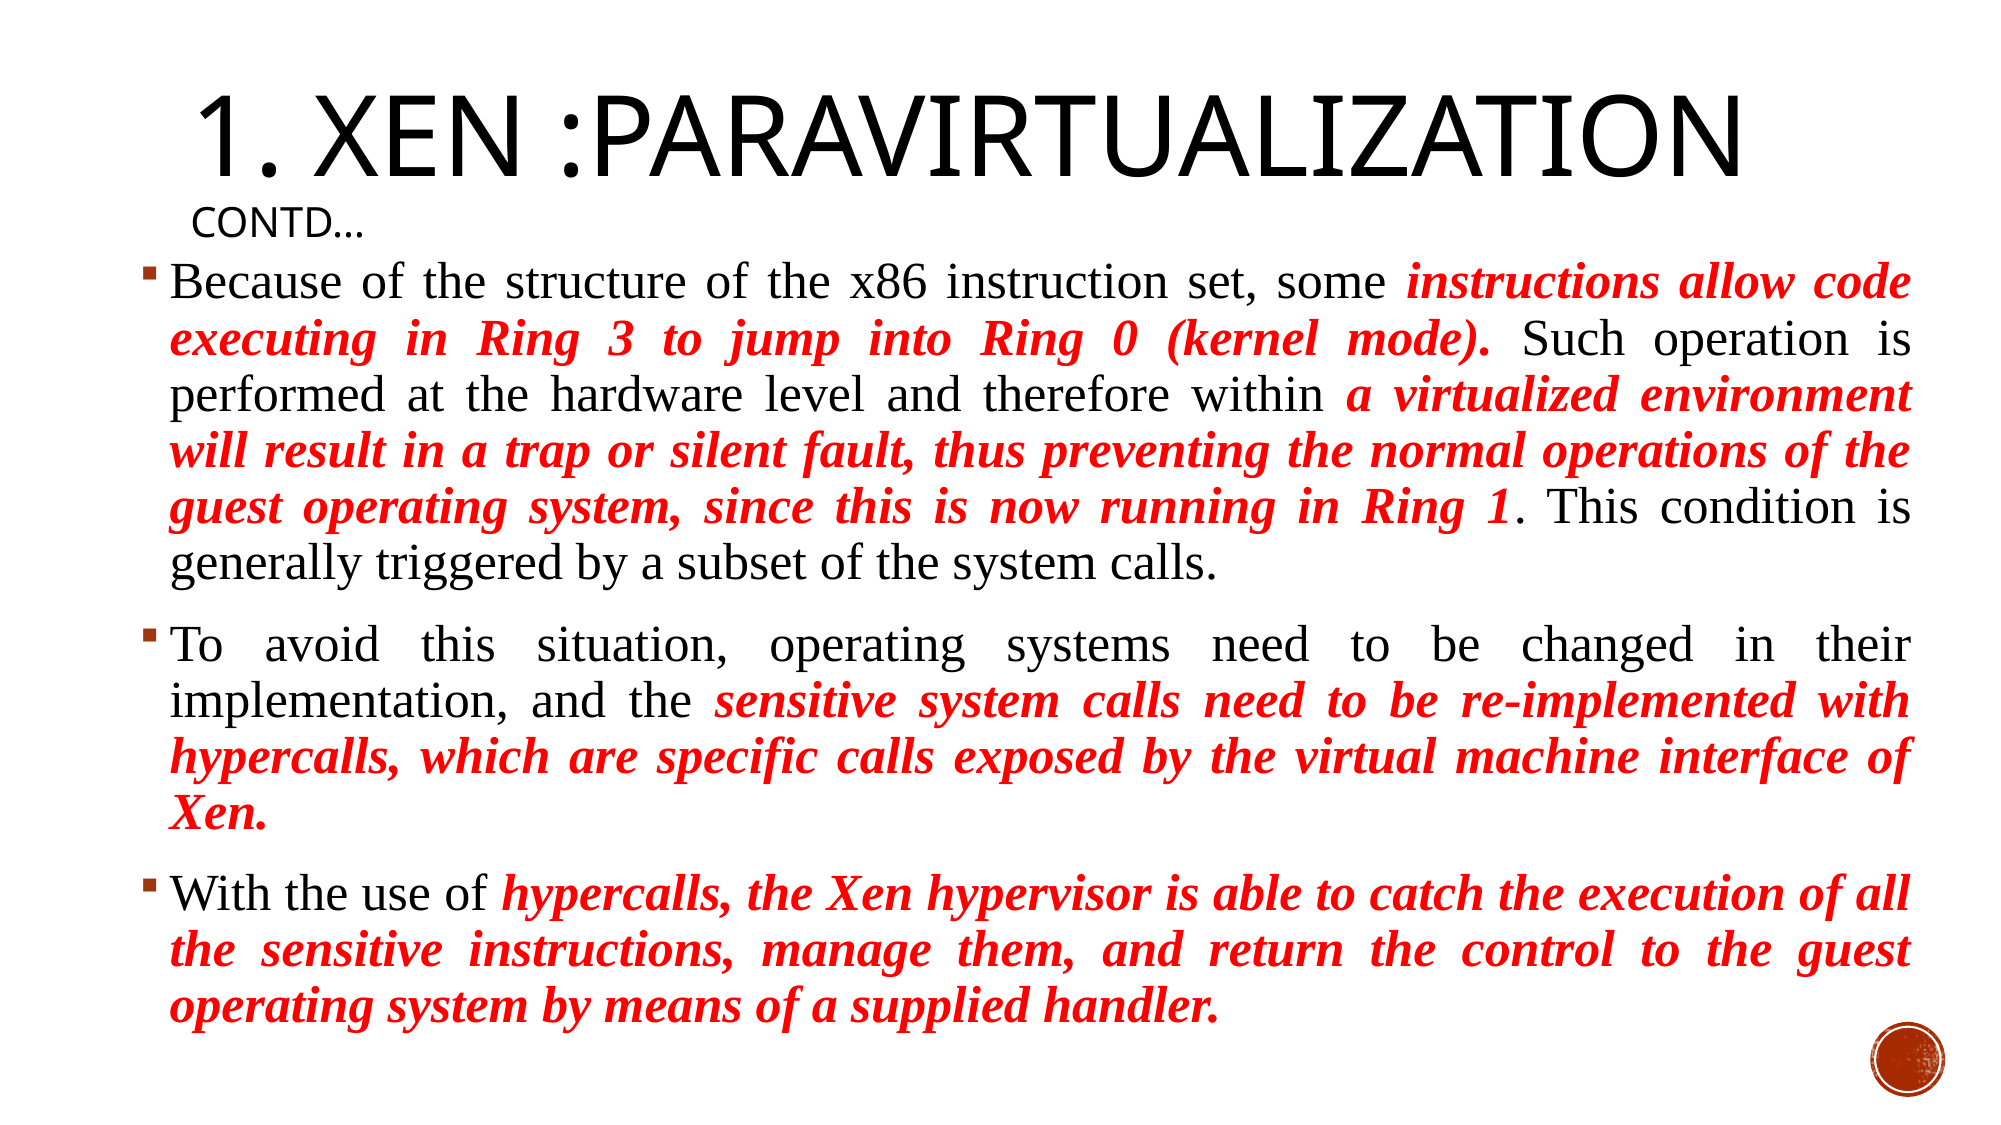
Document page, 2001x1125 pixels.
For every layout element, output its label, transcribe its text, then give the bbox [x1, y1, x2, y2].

list Because of the structure of the x86 instruction set, some instructions allow code executing in Ring 3 to jump into Ring 0 (kernel mode). Such operation is performed at the hardware level and therefore within a virtualized environment will result in a trap or silent fault, thus preventing the normal operations of the guest operating system, since this is now running in Ring 1. This condition is generally triggered by a subset of the system calls. To avoid this situation, operating systems need to be changed in their implementation, and the sensitive system calls need to be re-implemented with hypercalls, which are specific calls exposed by the virtual machine interface of Xen. With the use of hypercalls, the Xen hypervisor is able to catch the execution of all the sensitive instructions, manage them, and return the control to the guest operating system by means of a supplied handler. [124, 246, 1928, 1053]
title 1. Xen :ParaVirtualization contd… [175, 79, 1826, 246]
